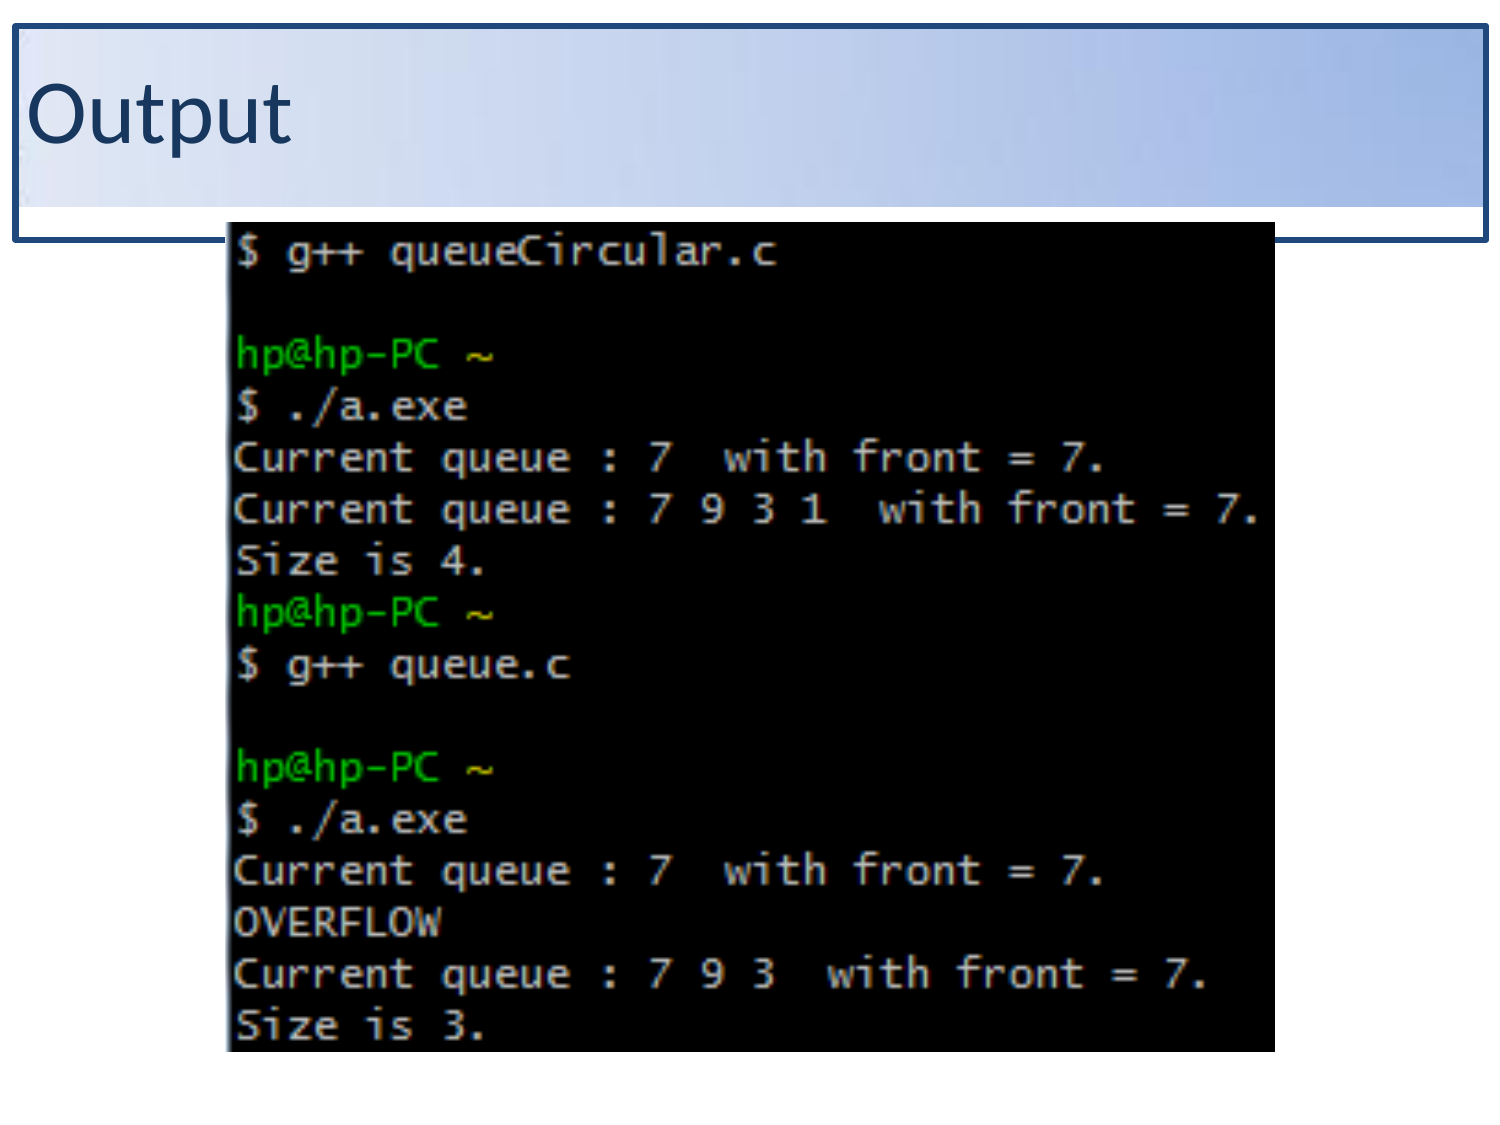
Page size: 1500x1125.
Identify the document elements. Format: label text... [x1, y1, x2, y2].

title Output [15, 26, 1487, 240]
picture [224, 222, 1276, 1052]
